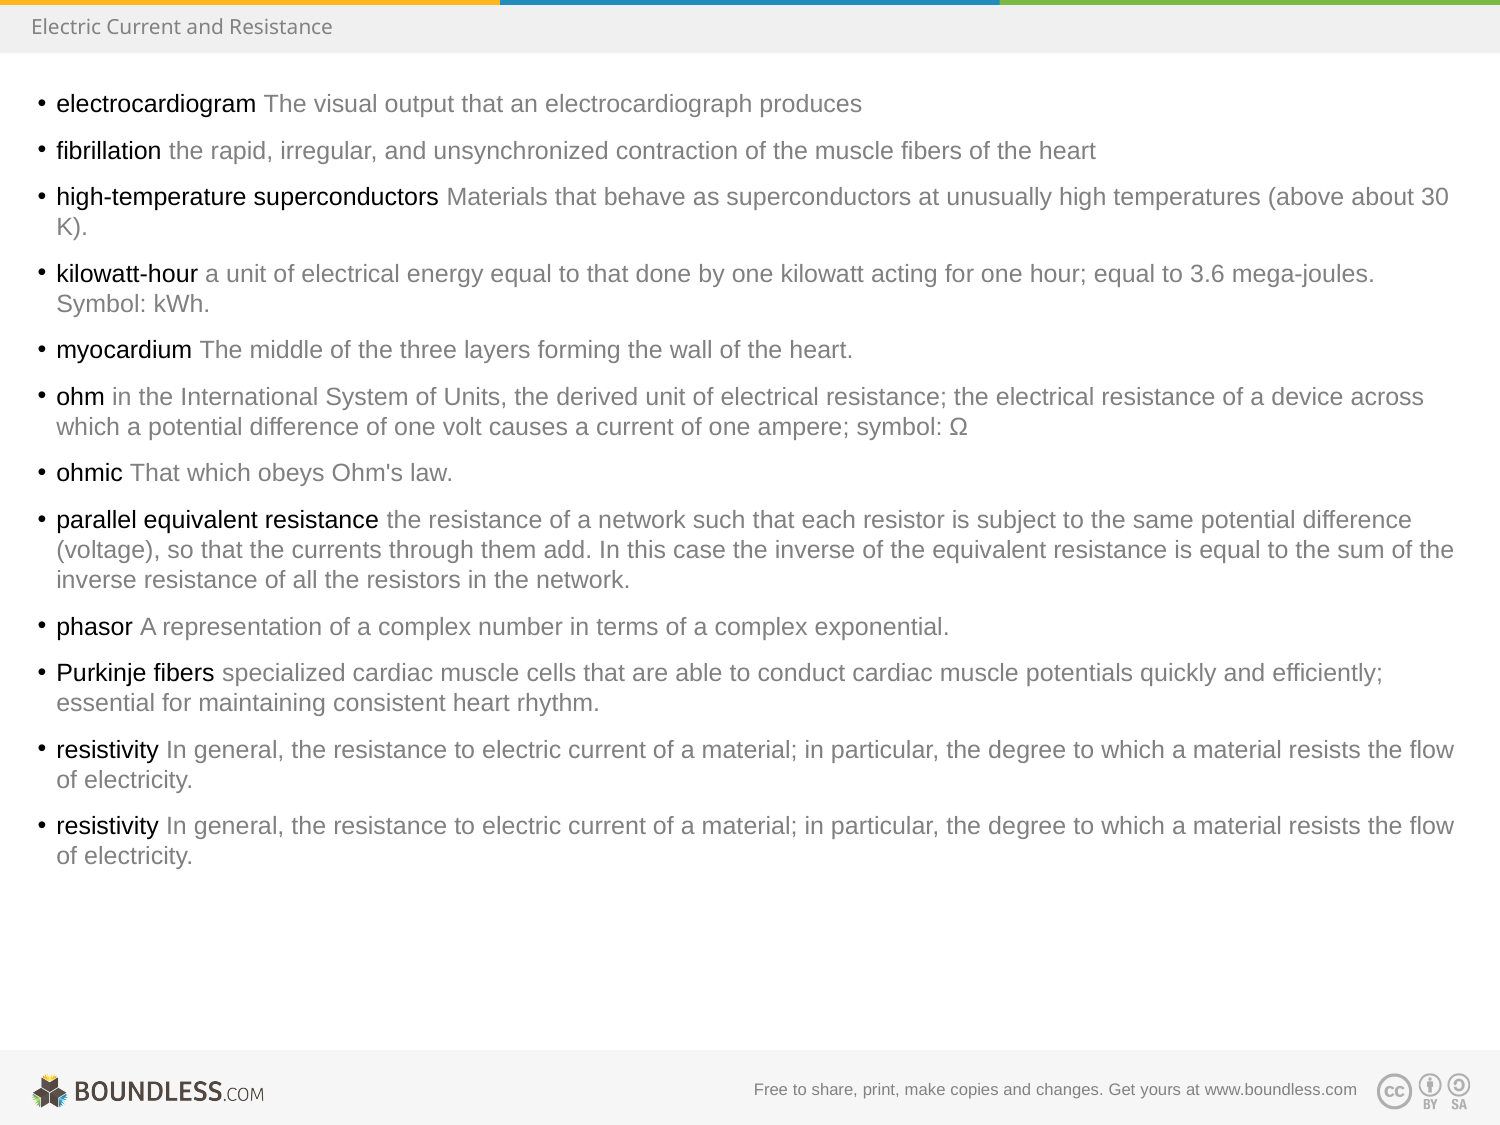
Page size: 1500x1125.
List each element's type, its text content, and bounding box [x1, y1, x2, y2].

text_box [0, 2, 1500, 54]
picture [1372, 1070, 1476, 1113]
picture [30, 1072, 265, 1109]
text_box Electric Current and Resistance [31, 13, 1475, 38]
list electrocardiogram The visual output that an electrocardiograph produces fibrillation the rapid, irregular, and unsynchronized contraction of the muscle fibers of the heart high-temperature superconductors Materials that behave as superconductors at unusually high temperatures (above about 30 K). kilowatt-hour a unit of electrical energy equal to that done by one kilowatt acting for one hour; equal to 3.6 mega-joules. Symbol: kWh. myocardium The middle of the three layers forming the wall of the heart. ohm in the International System of Units, the derived unit of electrical resistance; the electrical resistance of a device across which a potential difference of one volt causes a current of one ampere; symbol: Ω ohmic That which obeys Ohm's law. parallel equivalent resistance the resistance of a network such that each resistor is subject to the same potential difference (voltage), so that the currents through them add. In this case the inverse of the equivalent resistance is equal to the sum of the inverse resistance of all the resistors in the network. phasor A representation of a complex number in terms of a complex exponential. Purkinje fibers specialized cardiac muscle cells that are able to conduct cardiac muscle potentials quickly and efficiently; essential for maintaining consistent heart rhythm. resistivity In general, the resistance to electric current of a material; in particular, the degree to which a material resists the flow of electricity. resistivity In general, the resistance to electric current of a material; in particular, the degree to which a material resists the flow of electricity. [37, 87, 1463, 1050]
text_box Free to share, print, make copies and changes. Get yours at www.boundless.com [649, 1079, 1359, 1113]
text_box [0, 1050, 1500, 1125]
